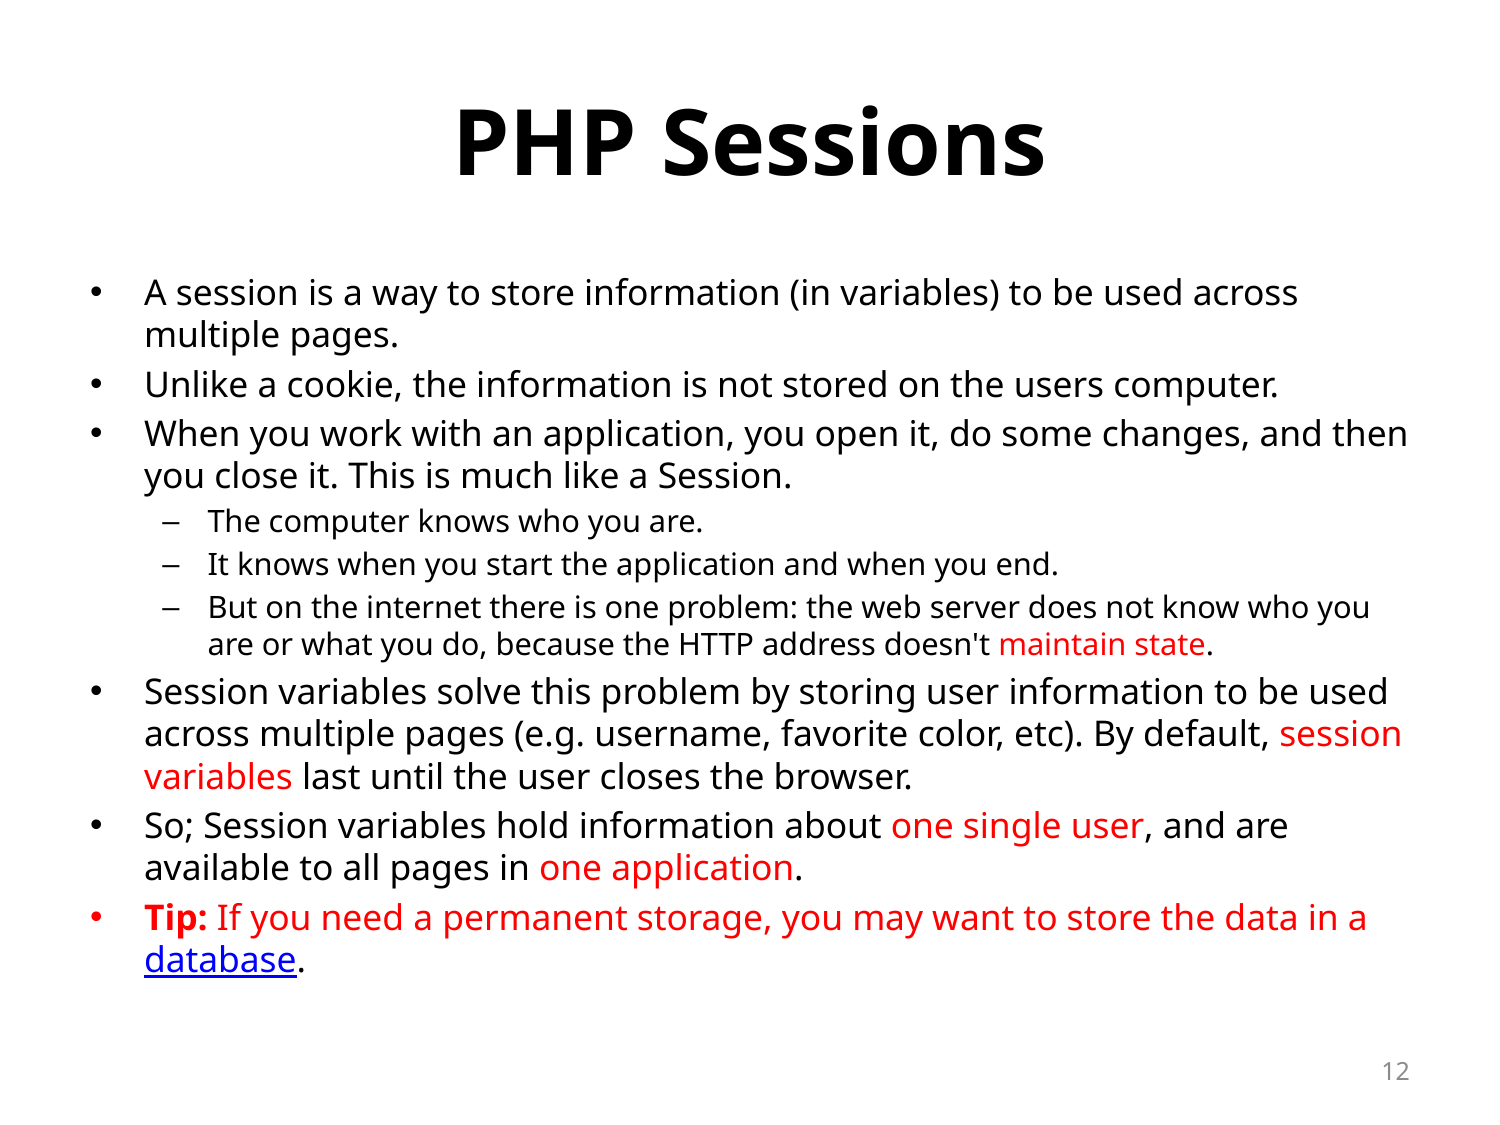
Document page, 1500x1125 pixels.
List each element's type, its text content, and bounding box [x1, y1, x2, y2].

list A session is a way to store information (in variables) to be used across multiple pages. Unlike a cookie, the information is not stored on the users computer. When you work with an application, you open it, do some changes, and then you close it. This is much like a Session. The computer knows who you are. It knows when you start the application and when you end. But on the internet there is one problem: the web server does not know who you are or what you do, because the HTTP address doesn't maintain state. Session variables solve this problem by storing user information to be used across multiple pages (e.g. username, favorite color, etc). By default, session variables last until the user closes the browser. So; Session variables hold information about one single user, and are available to all pages in one application. Tip: If you need a permanent storage, you may want to store the data in a database. [75, 262, 1425, 1005]
slide_number 12 [1074, 1042, 1425, 1103]
title PHP Sessions [75, 45, 1425, 233]
